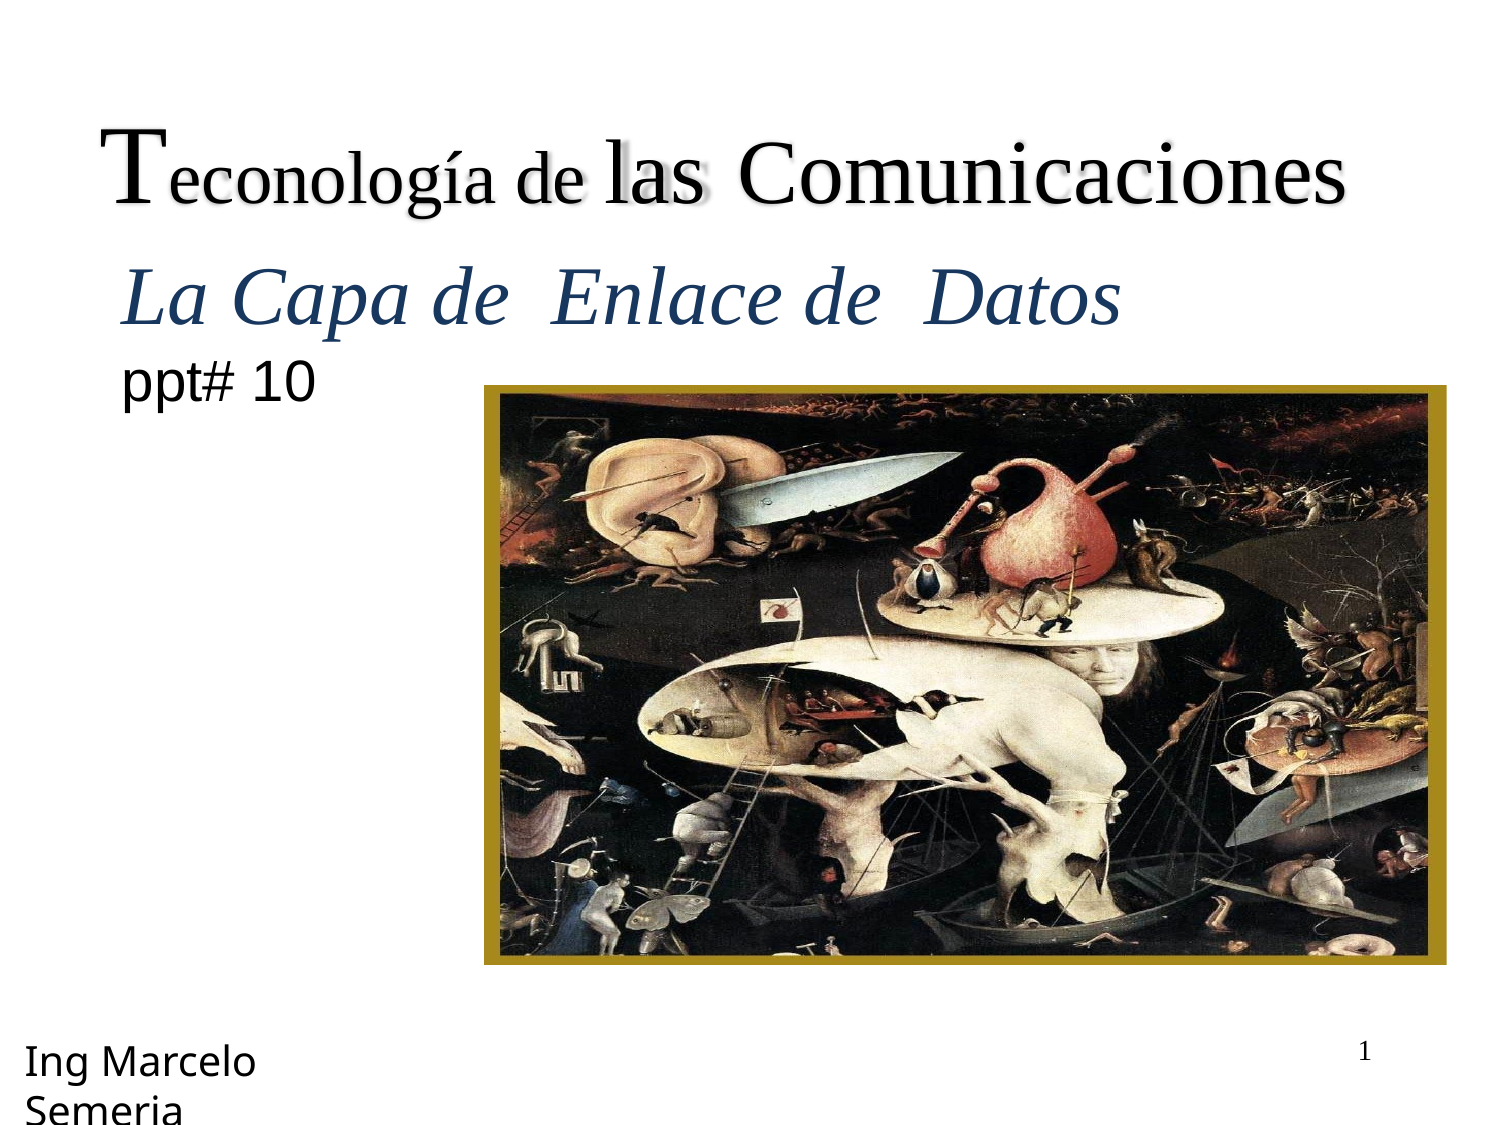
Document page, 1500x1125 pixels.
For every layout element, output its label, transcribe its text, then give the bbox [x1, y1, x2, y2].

text_box 1 [1355, 1029, 1375, 1067]
text_box La Capa de Enlace de Datos ppt# 10 [22, 238, 1447, 413]
text_box Ing Marcelo Semeria [22, 1033, 406, 1125]
text_box [484, 413, 1447, 965]
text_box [24, 55, 1410, 304]
